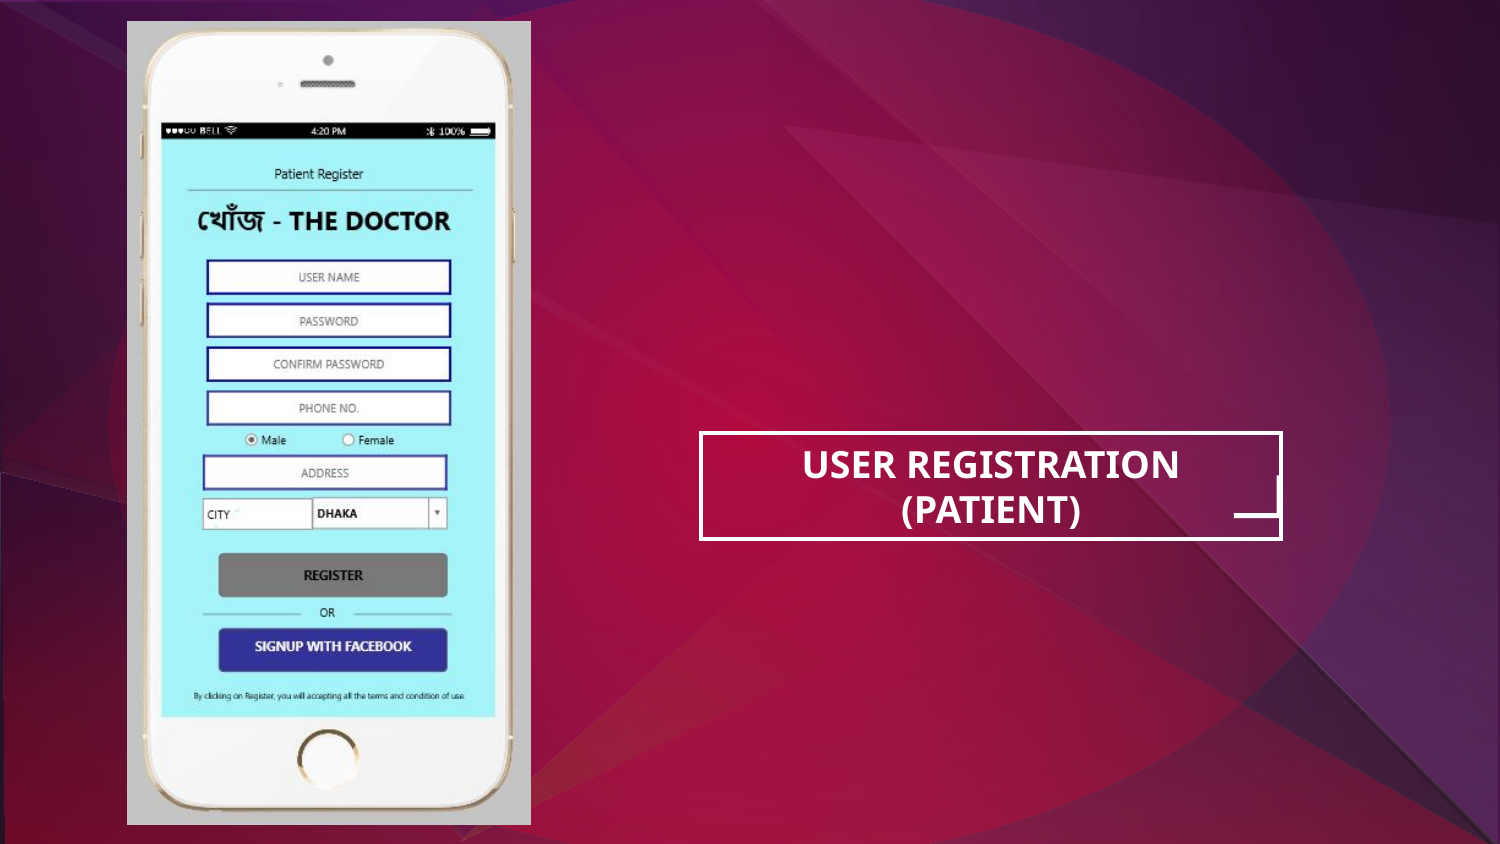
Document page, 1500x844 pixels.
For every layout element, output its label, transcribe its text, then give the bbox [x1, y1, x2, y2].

text_box [593, 396, 907, 448]
picture [126, 21, 531, 825]
text_box USER REGISTRATION (PATIENT) [701, 433, 1282, 539]
